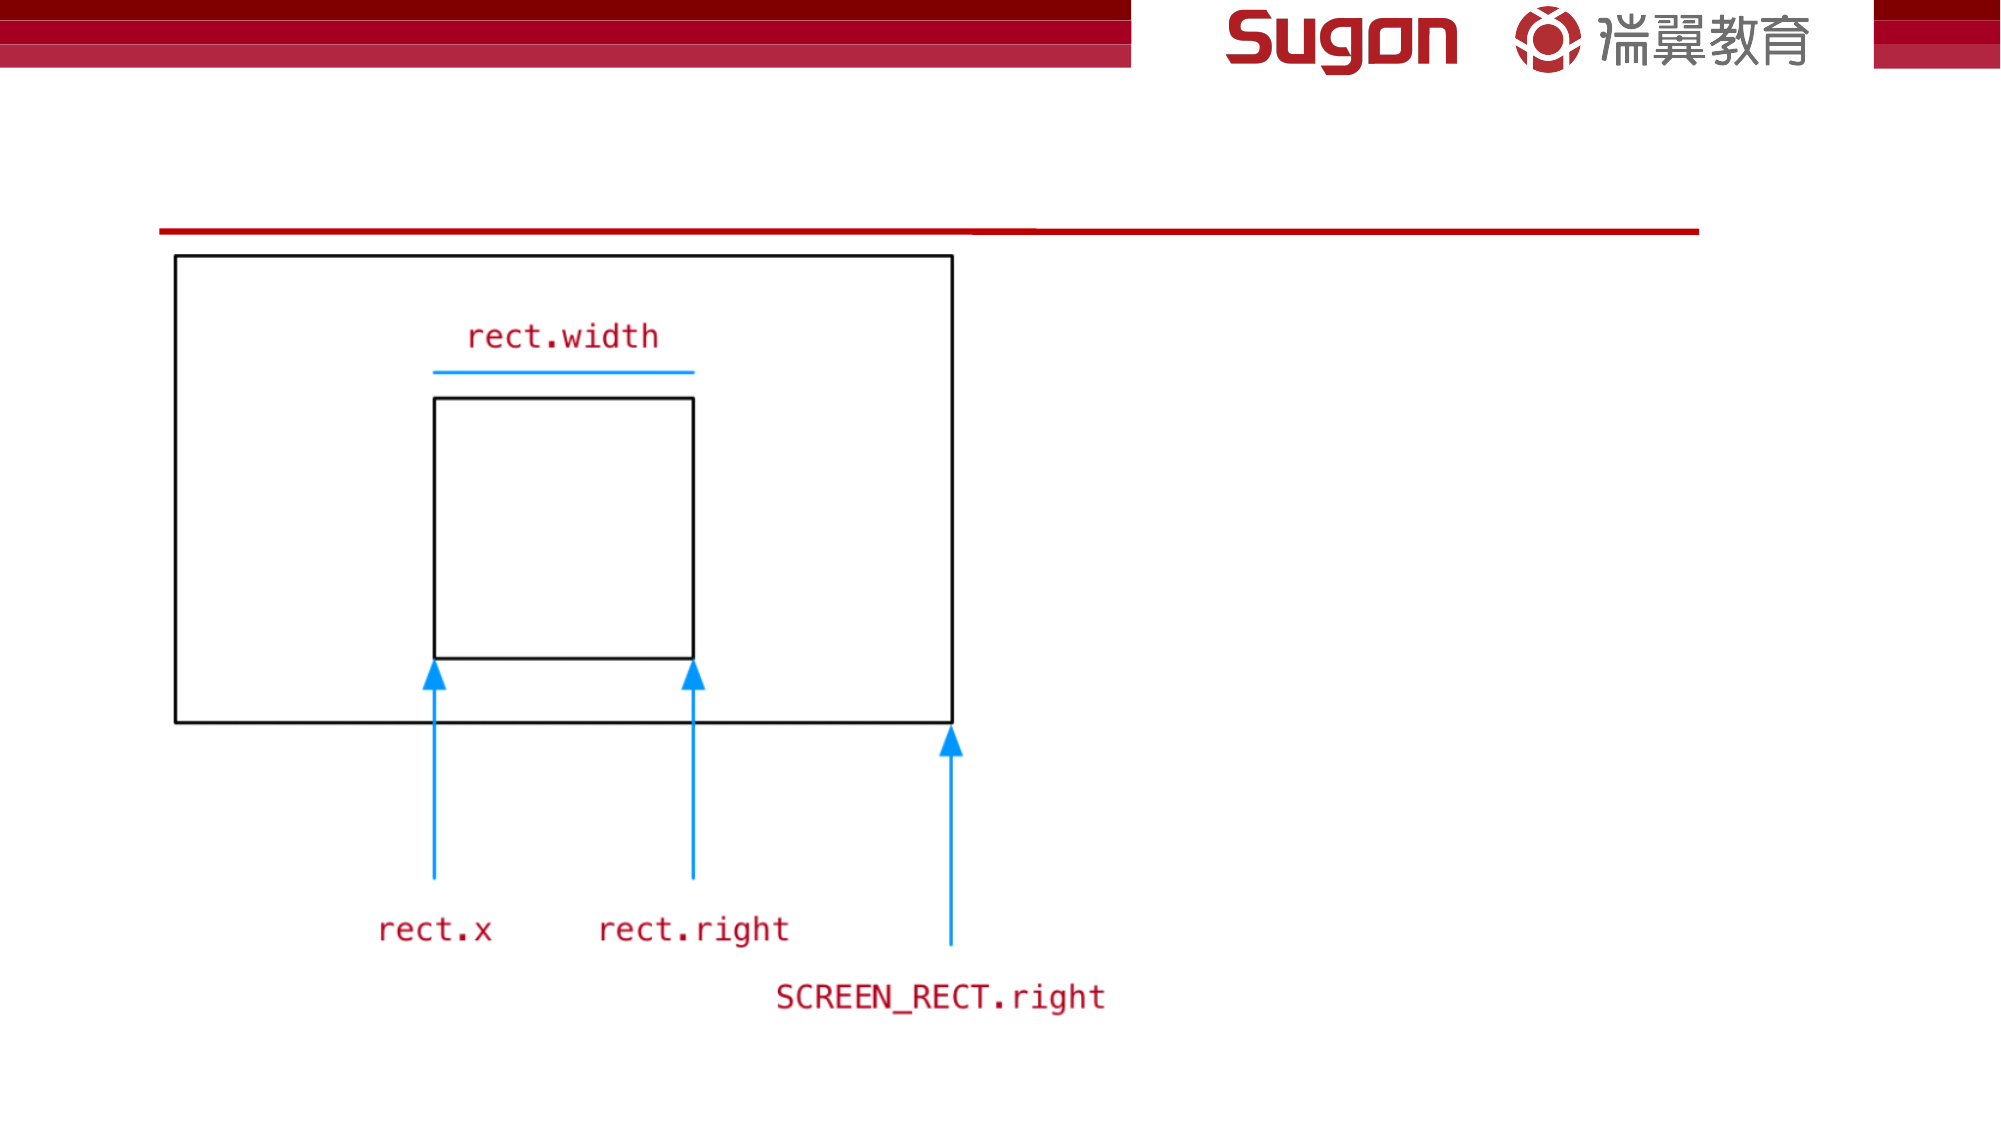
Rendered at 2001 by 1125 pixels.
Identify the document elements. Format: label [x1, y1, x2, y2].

picture [1194, 0, 1484, 102]
picture [1515, 6, 1809, 73]
list [168, 247, 1110, 1022]
